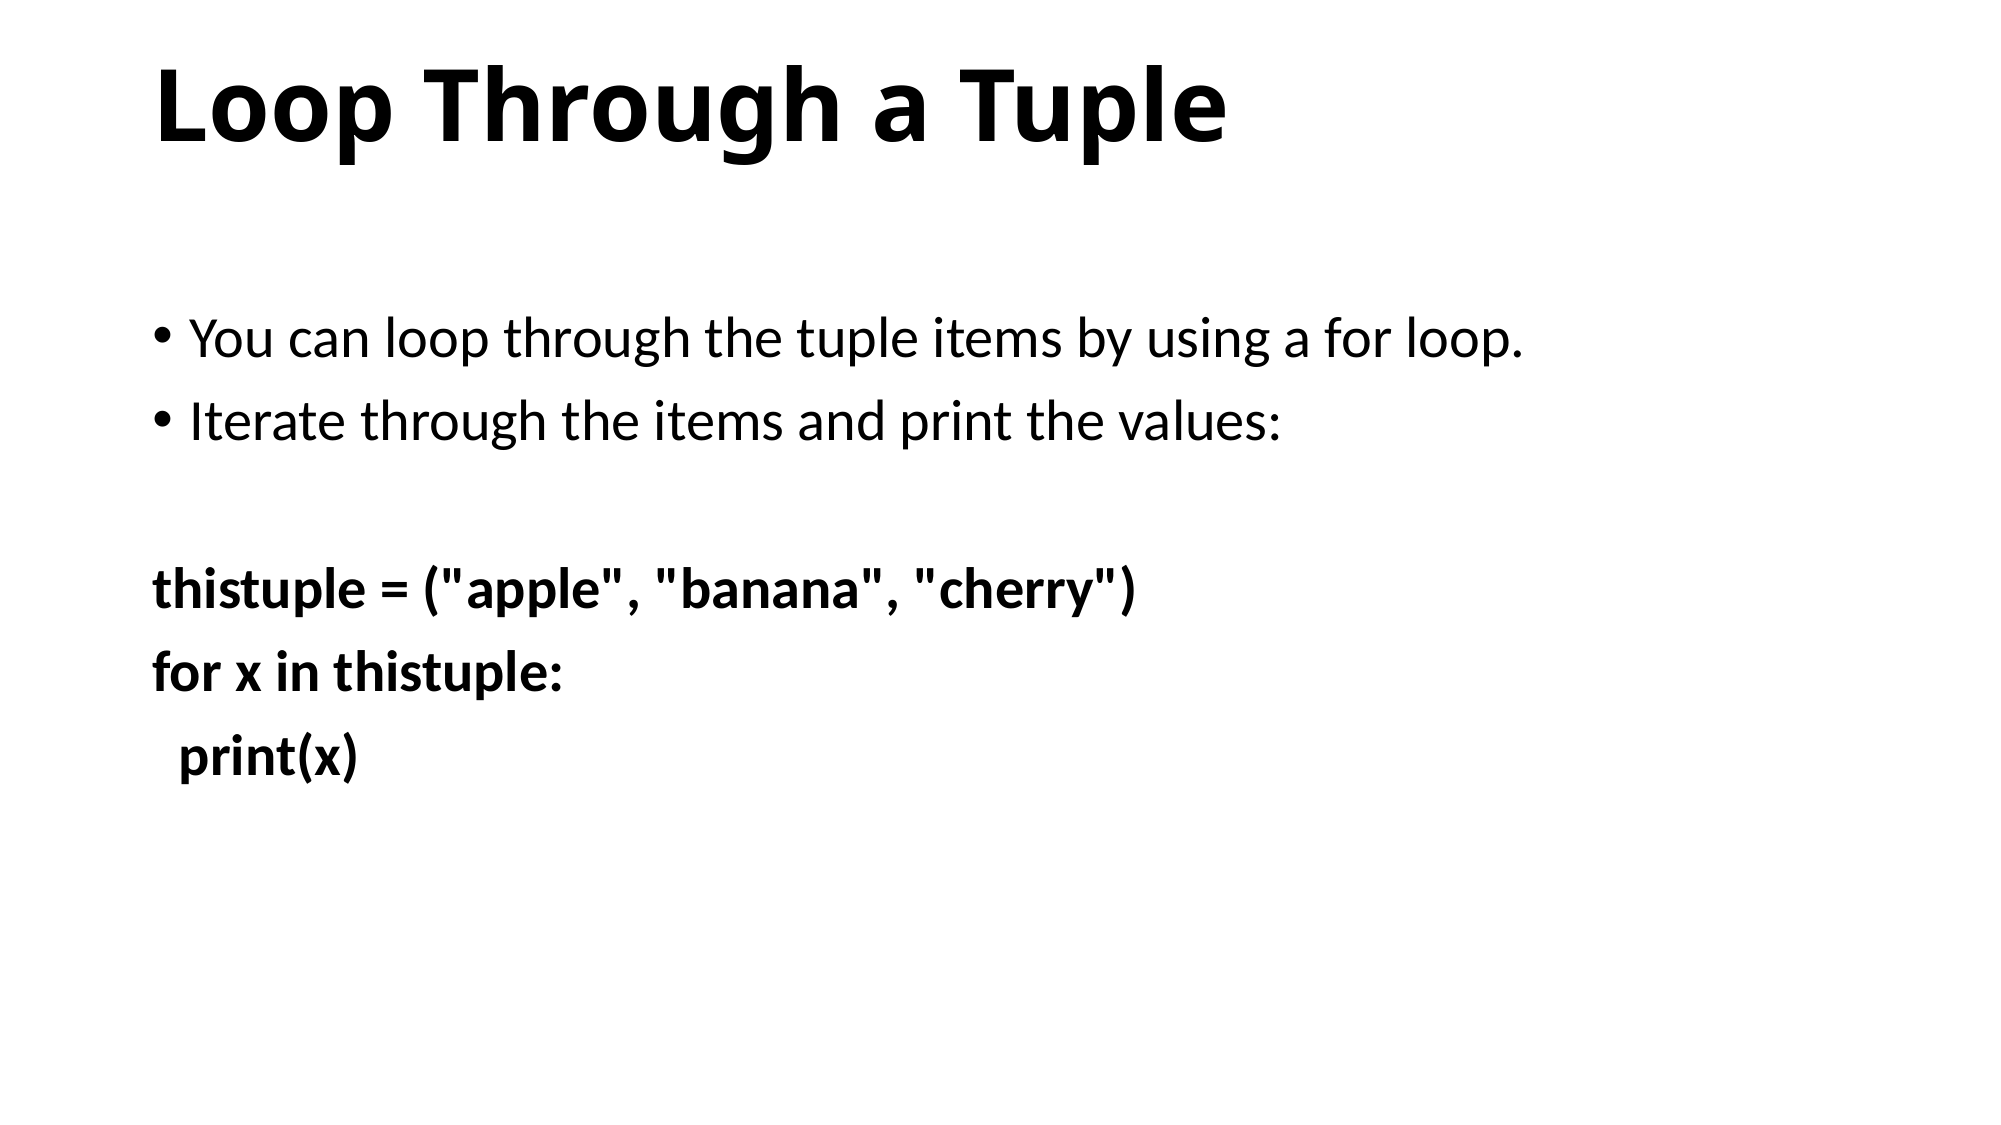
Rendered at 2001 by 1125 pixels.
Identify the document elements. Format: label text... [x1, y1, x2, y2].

list You can loop through the tuple items by using a for loop. Iterate through the items and print the values: thistuple = ("apple", "banana", "cherry") for x in thistuple: print(x) [137, 299, 1863, 1014]
title Loop Through a Tuple [137, 59, 1863, 278]
